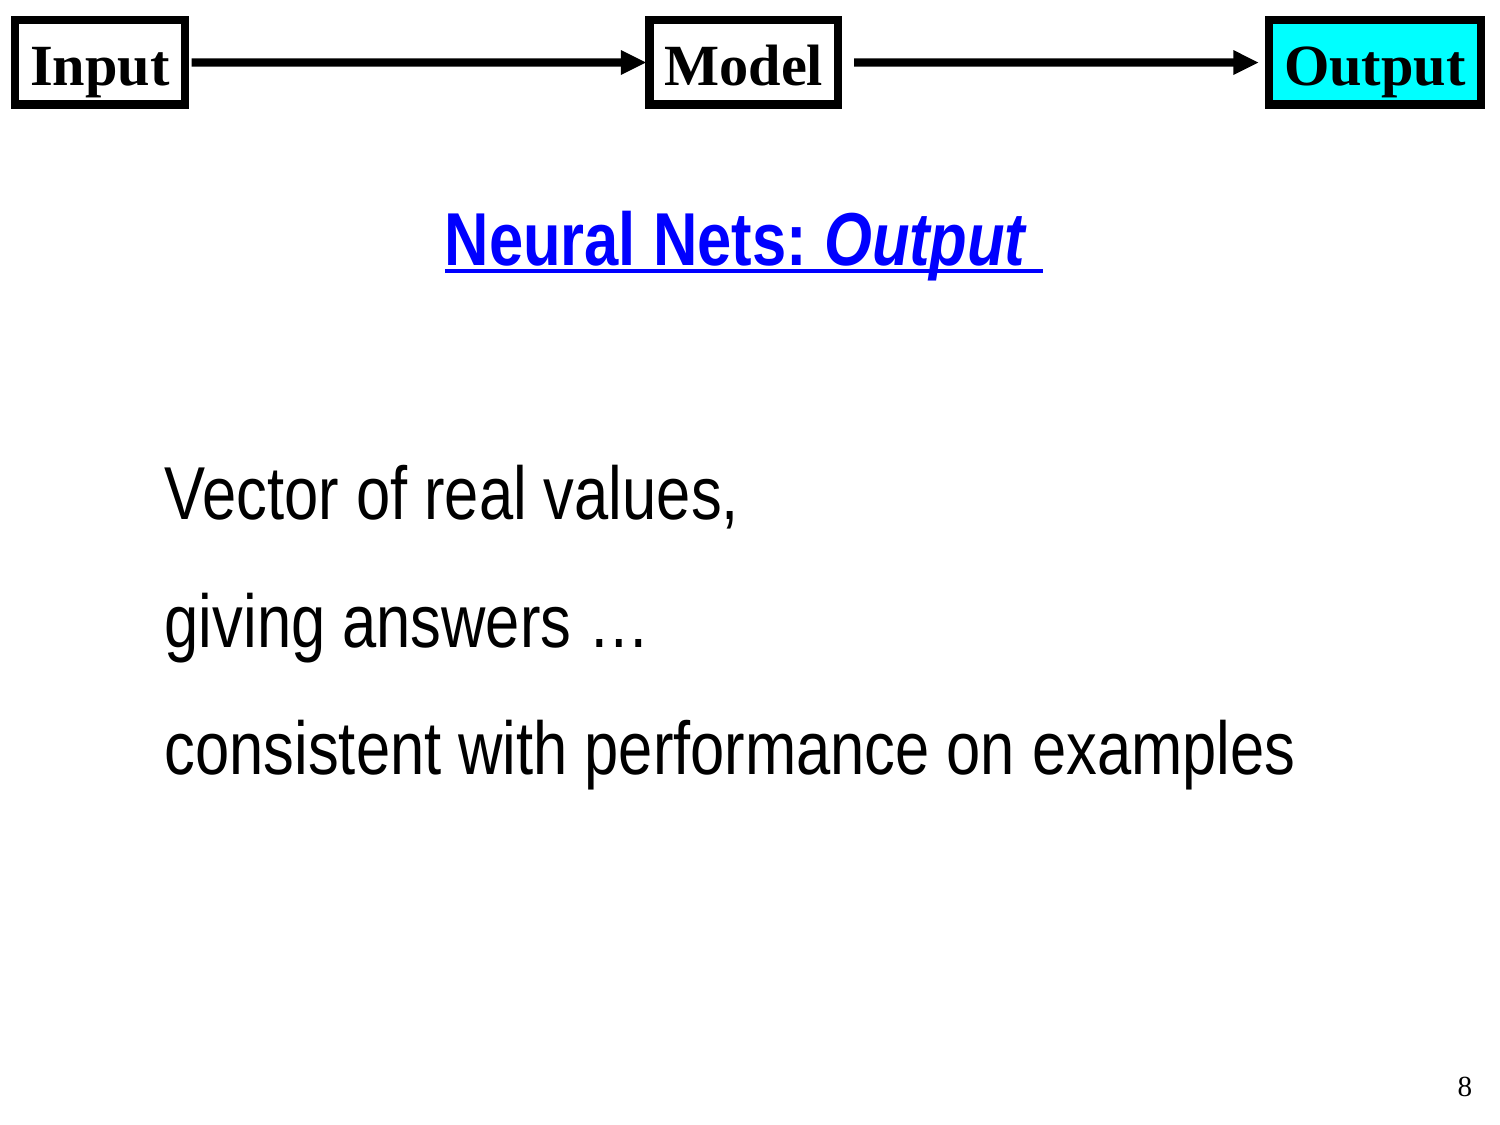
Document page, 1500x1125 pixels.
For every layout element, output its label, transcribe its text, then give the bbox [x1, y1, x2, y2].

text_box Output [1269, 20, 1481, 105]
text_box [854, 56, 1259, 69]
text_box [191, 56, 646, 69]
text_box Vector of real values, giving answers … consistent with performance on examples [149, 437, 1338, 798]
text_box Input [15, 20, 185, 105]
title Neural Nets: Output [0, 93, 1488, 288]
text_box Model [649, 20, 838, 105]
